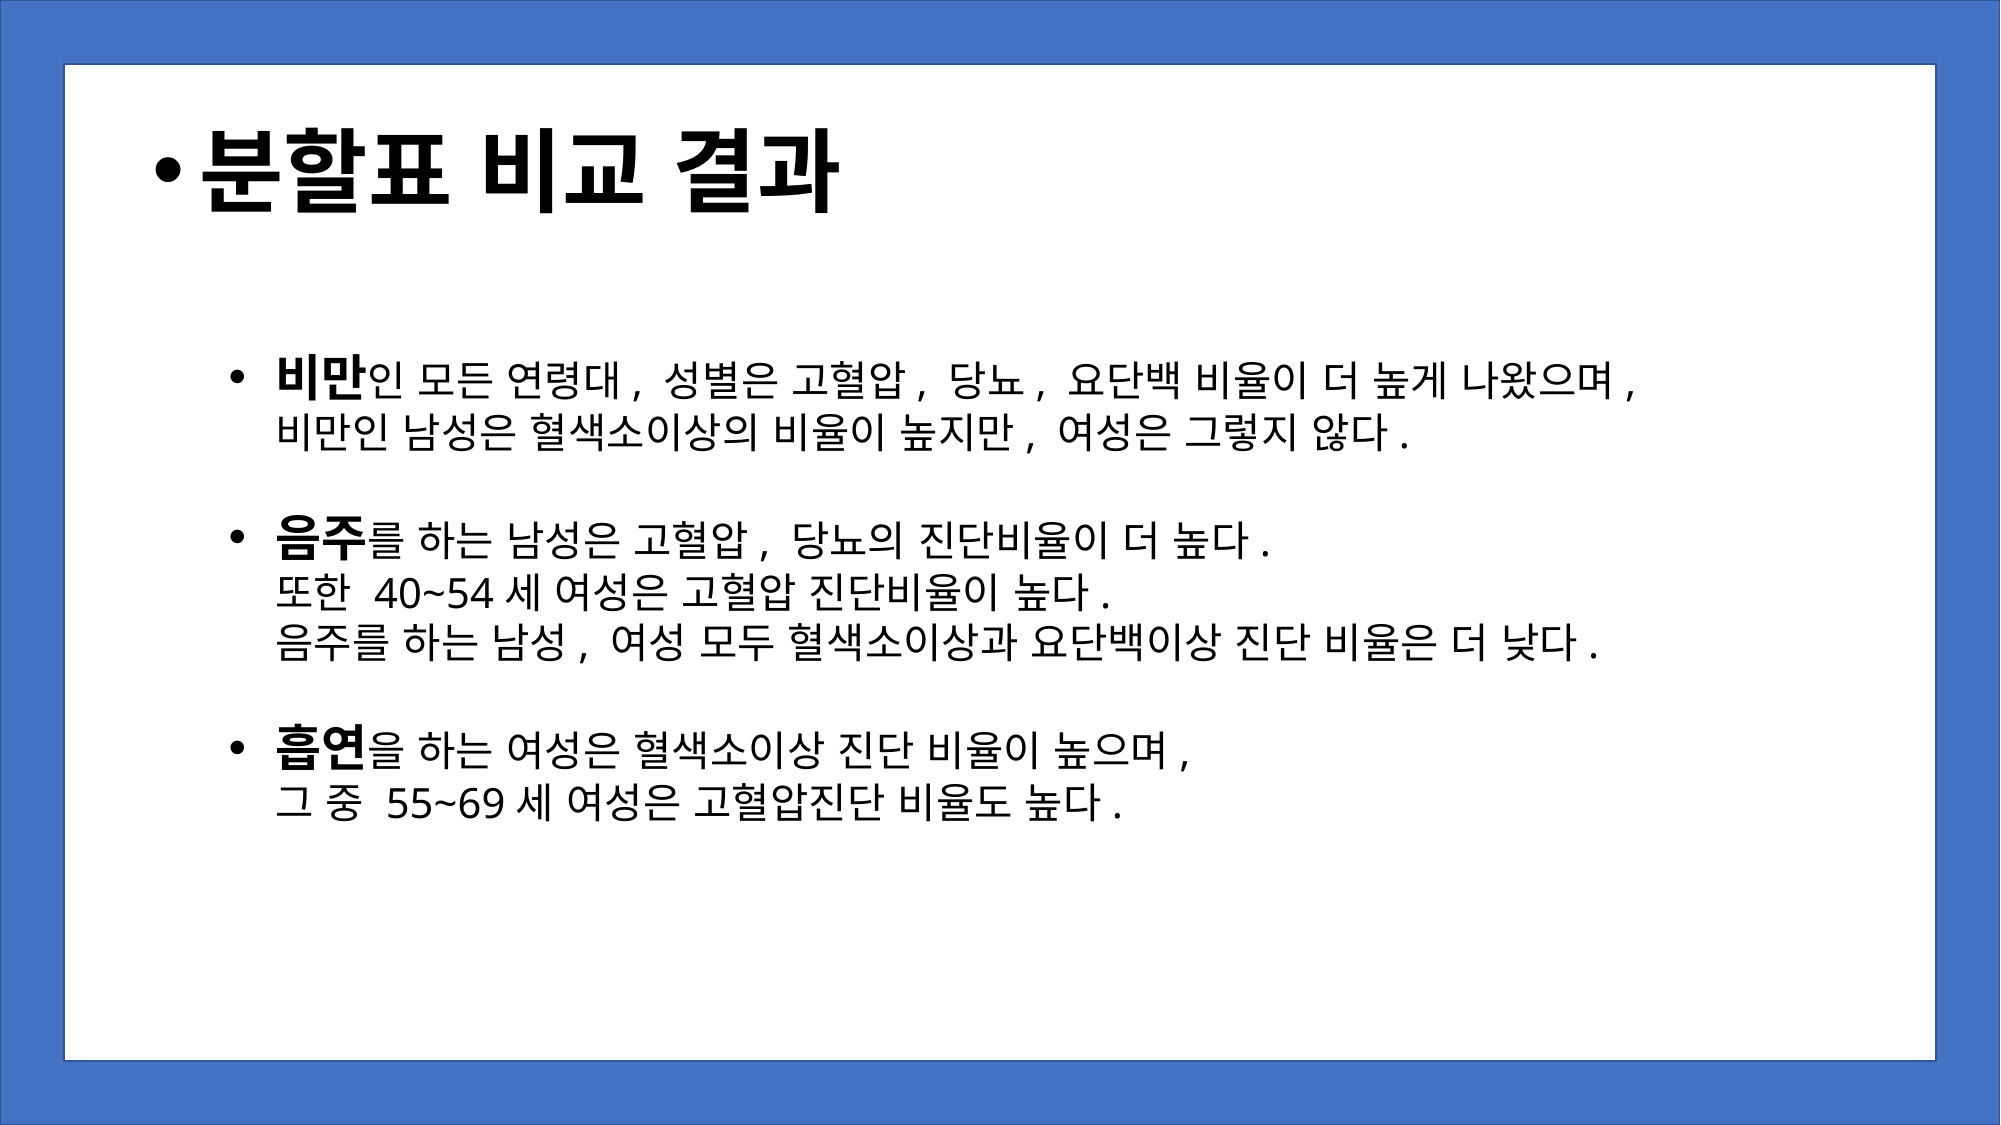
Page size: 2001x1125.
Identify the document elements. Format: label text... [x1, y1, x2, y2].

text_box [0, 0, 2000, 1125]
text_box 분할표 비교 결과 [137, 106, 1264, 232]
text_box 비만인 모든 연령대, 성별은 고혈압, 당뇨, 요단백 비율이 더 높게 나왔으며, 비만인 남성은 혈색소이상의 비율이 높지만, 여성은 그렇지 않다. 음주를 하는 남성은 고혈압, 당뇨의 진단비율이 더 높다. 또한 40~54세 여성은 고혈압 진단비율이 높다. 음주를 하는 남성, 여성 모두 혈색소이상과 요단백이상 진단 비율은 더 낮다. 흡연을 하는 여성은 혈색소이상 진단 비율이 높으며, 그 중 55~69세 여성은 고혈압진단 비율도 높다. [213, 339, 1787, 835]
